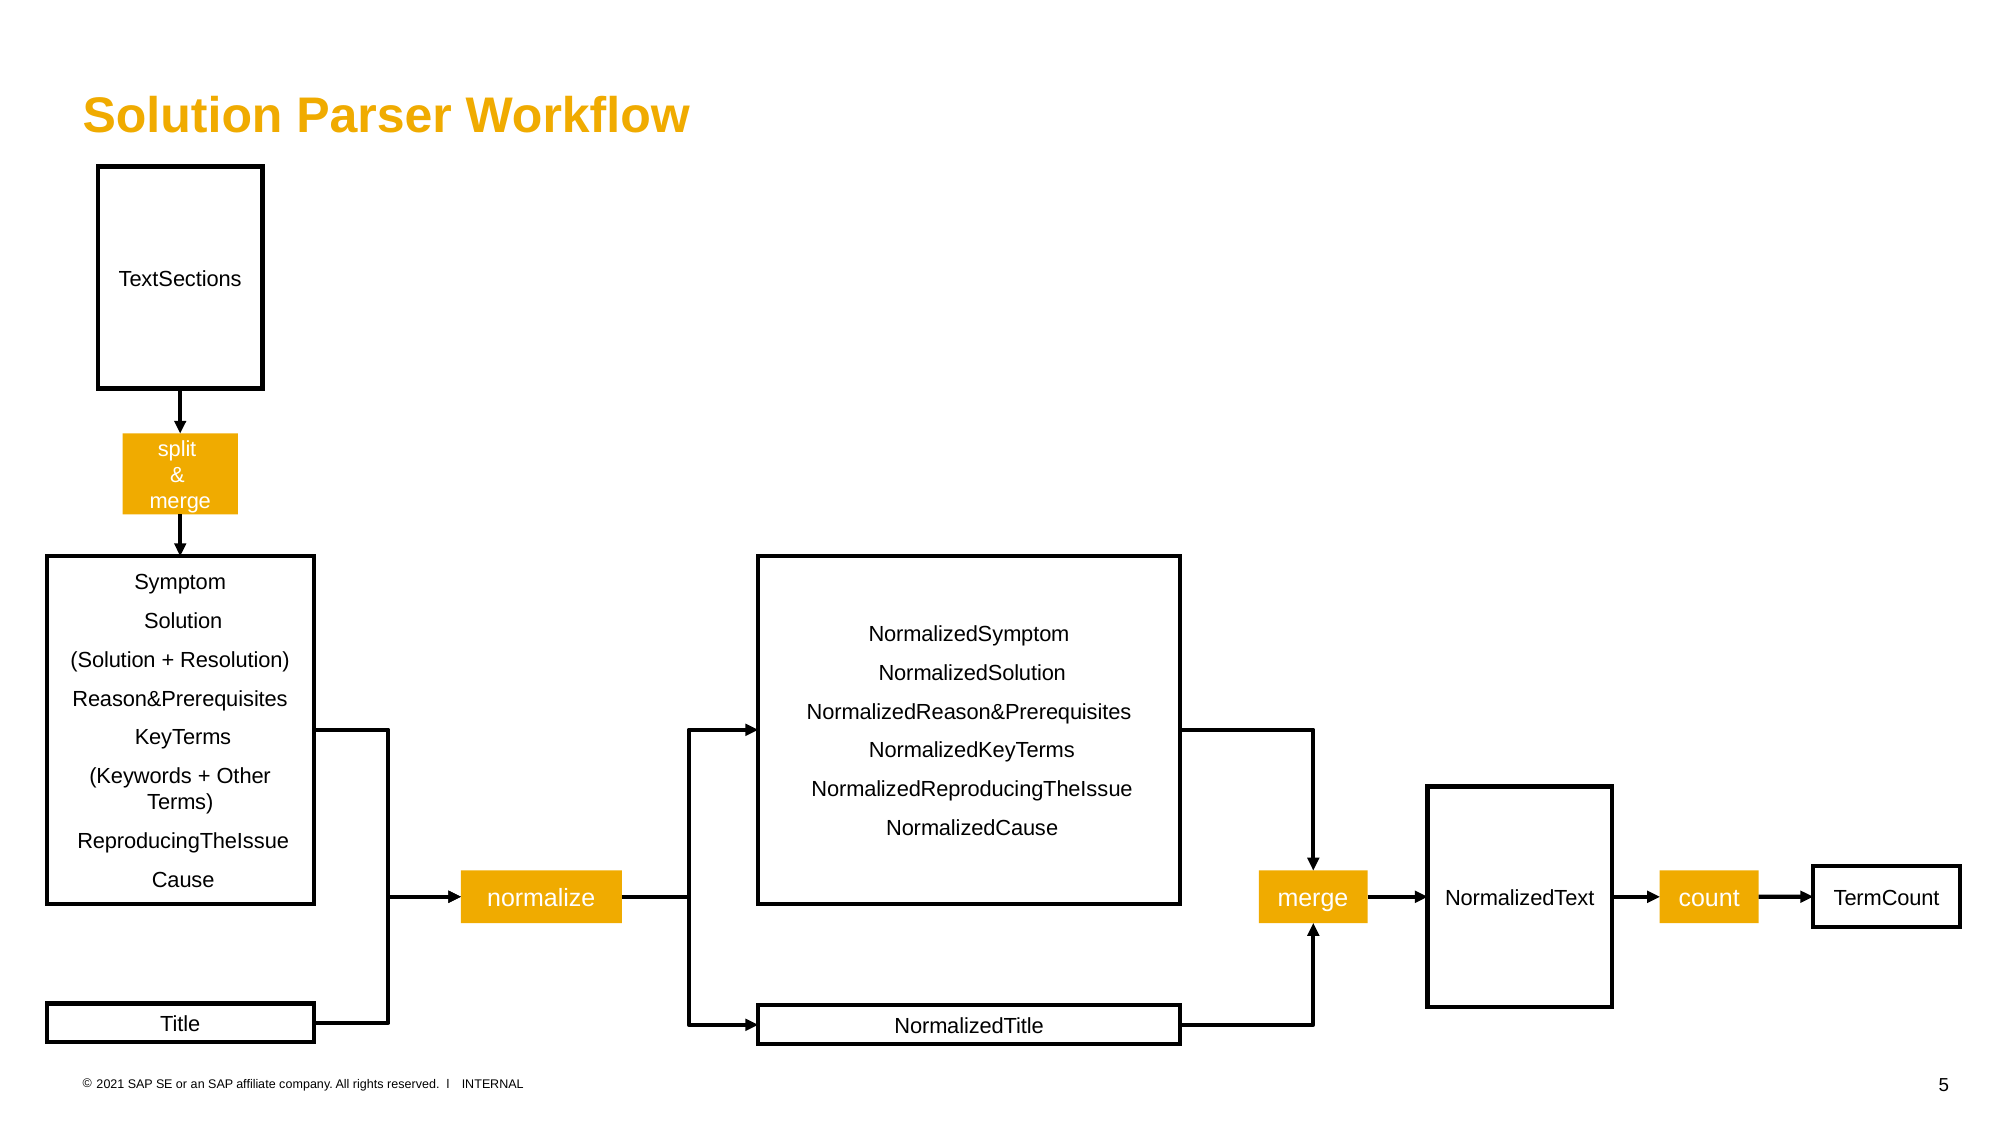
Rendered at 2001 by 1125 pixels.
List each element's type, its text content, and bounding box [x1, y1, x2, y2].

text_box Symptom Solution (Solution + Resolution) Reason&Prerequisites KeyTerms (Keywords + Other Terms) ReproducingTheIssue Cause [46, 555, 314, 904]
title Solution Parser Workflow [82, 82, 1918, 144]
text_box TextSections [97, 166, 263, 389]
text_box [621, 729, 759, 896]
text_box TermCount [1812, 866, 1960, 927]
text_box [313, 729, 462, 896]
text_box merge [1257, 869, 1369, 925]
text_box Title [46, 1003, 314, 1043]
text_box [313, 896, 462, 1024]
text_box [1180, 729, 1314, 871]
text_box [1180, 922, 1314, 1026]
text_box NormalizedSymptom NormalizedSolution NormalizedReason&Prerequisites NormalizedKeyTerms NormalizedReproducingTheIssue NormalizedCause [757, 555, 1181, 904]
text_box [621, 896, 759, 1025]
text_box normalize [466, 869, 615, 925]
text_box split & merge [121, 432, 239, 516]
text_box count [1658, 869, 1760, 925]
text_box NormalizedTitle [757, 1005, 1181, 1045]
text_box NormalizedText [1427, 786, 1612, 1008]
